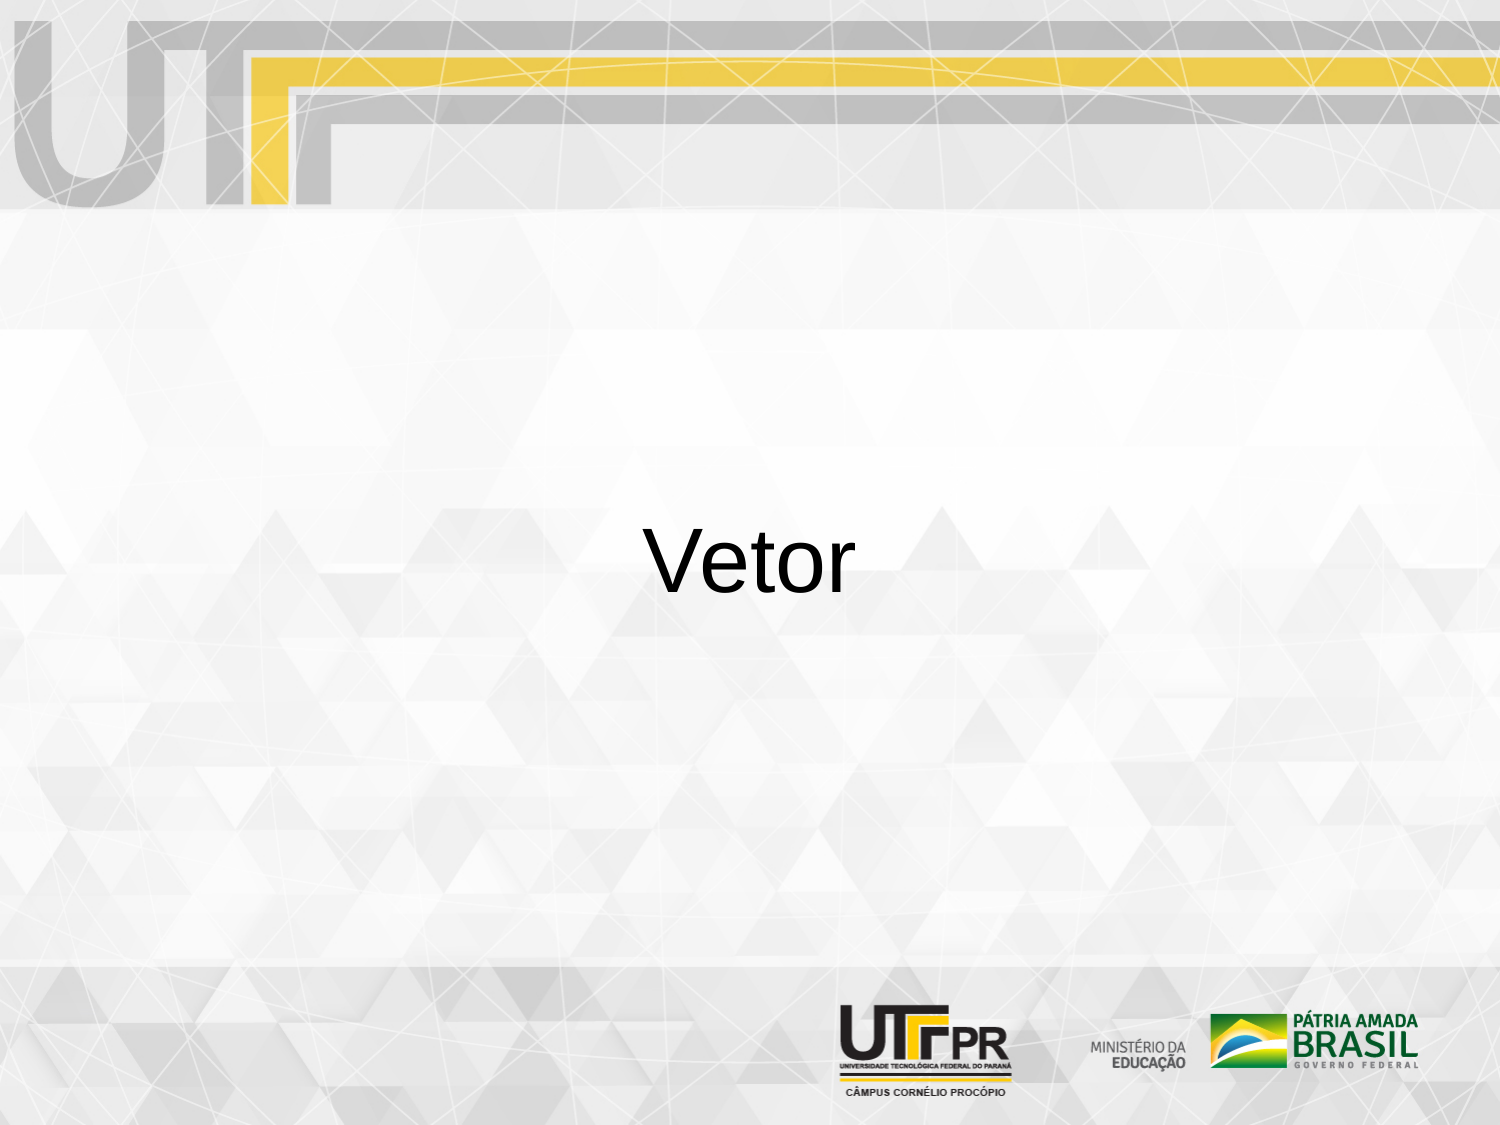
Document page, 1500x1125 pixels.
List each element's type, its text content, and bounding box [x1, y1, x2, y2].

picture [0, 0, 1500, 1125]
title Vetor [112, 463, 1388, 662]
